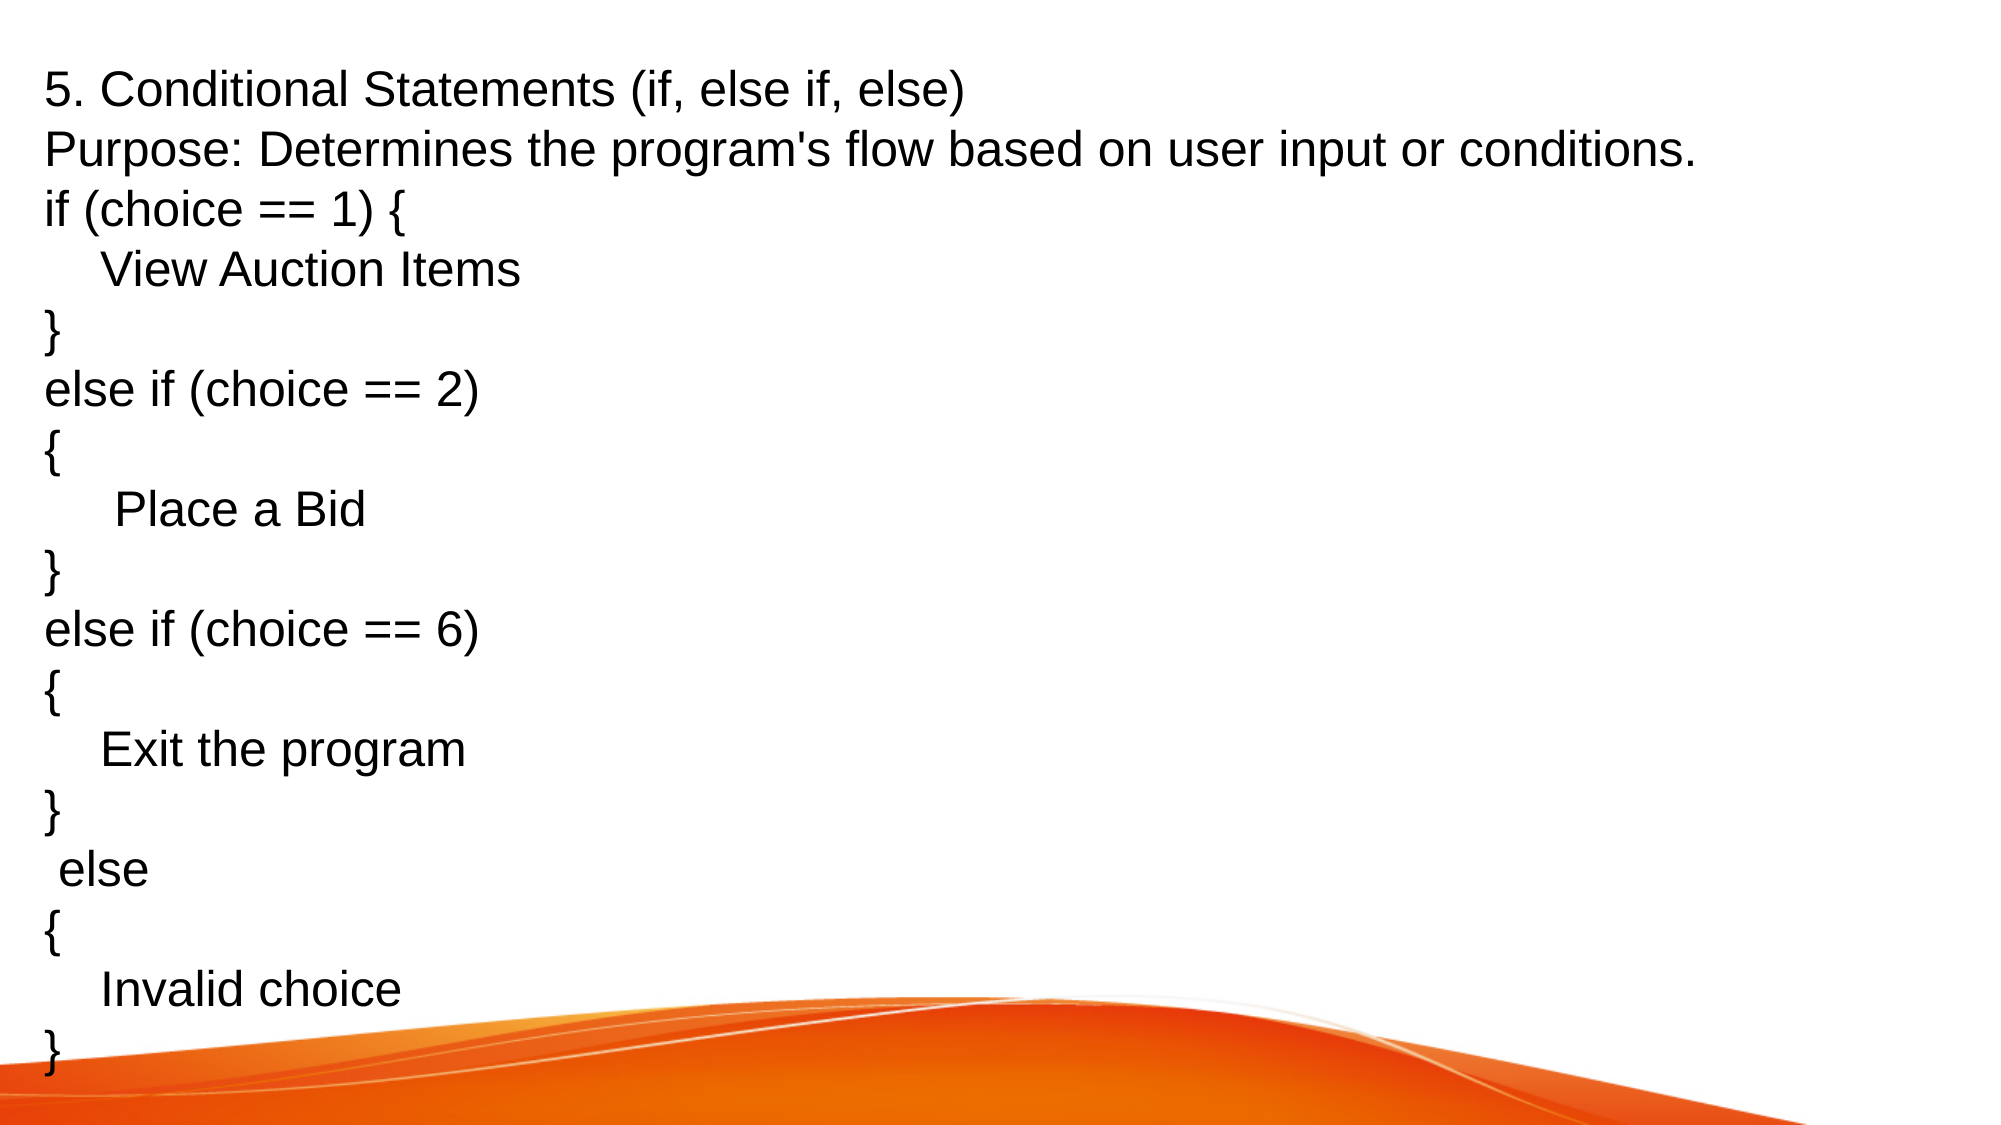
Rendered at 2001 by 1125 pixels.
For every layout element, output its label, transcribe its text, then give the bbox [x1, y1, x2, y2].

text_box 5. Conditional Statements (if, else if, else) Purpose: Determines the program's flow based on user input or conditions. if (choice == 1) { View Auction Items } else if (choice == 2) { Place a Bid } else if (choice == 6) { Exit the program } else { Invalid choice } [29, 48, 1981, 1088]
picture [0, 0, 2000, 1125]
